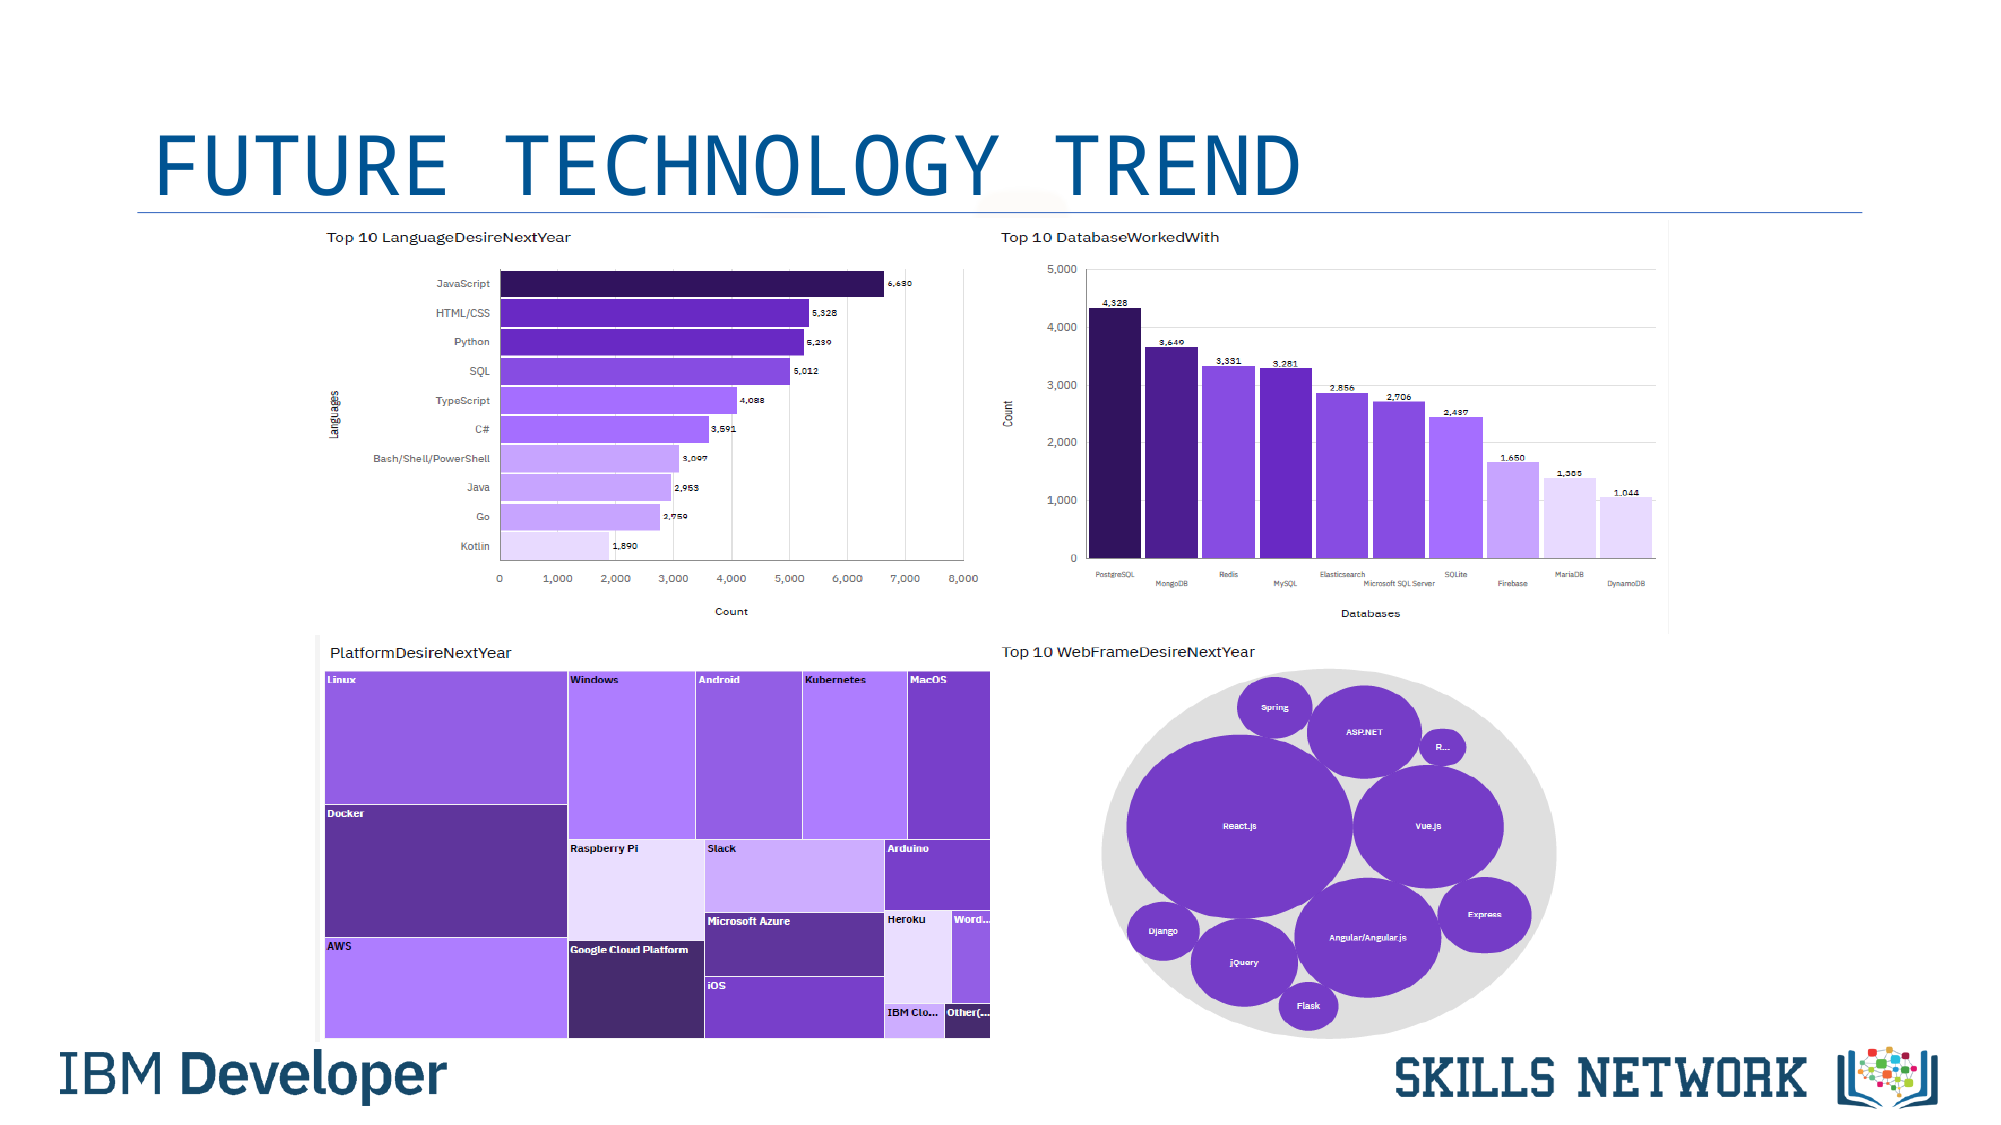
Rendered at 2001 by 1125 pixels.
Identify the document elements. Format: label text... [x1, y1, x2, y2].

picture [1390, 1045, 1945, 1111]
title FUTURE TECHNOLOGY TREND [137, 59, 1863, 278]
picture [55, 1045, 459, 1108]
picture [297, 218, 1686, 1042]
